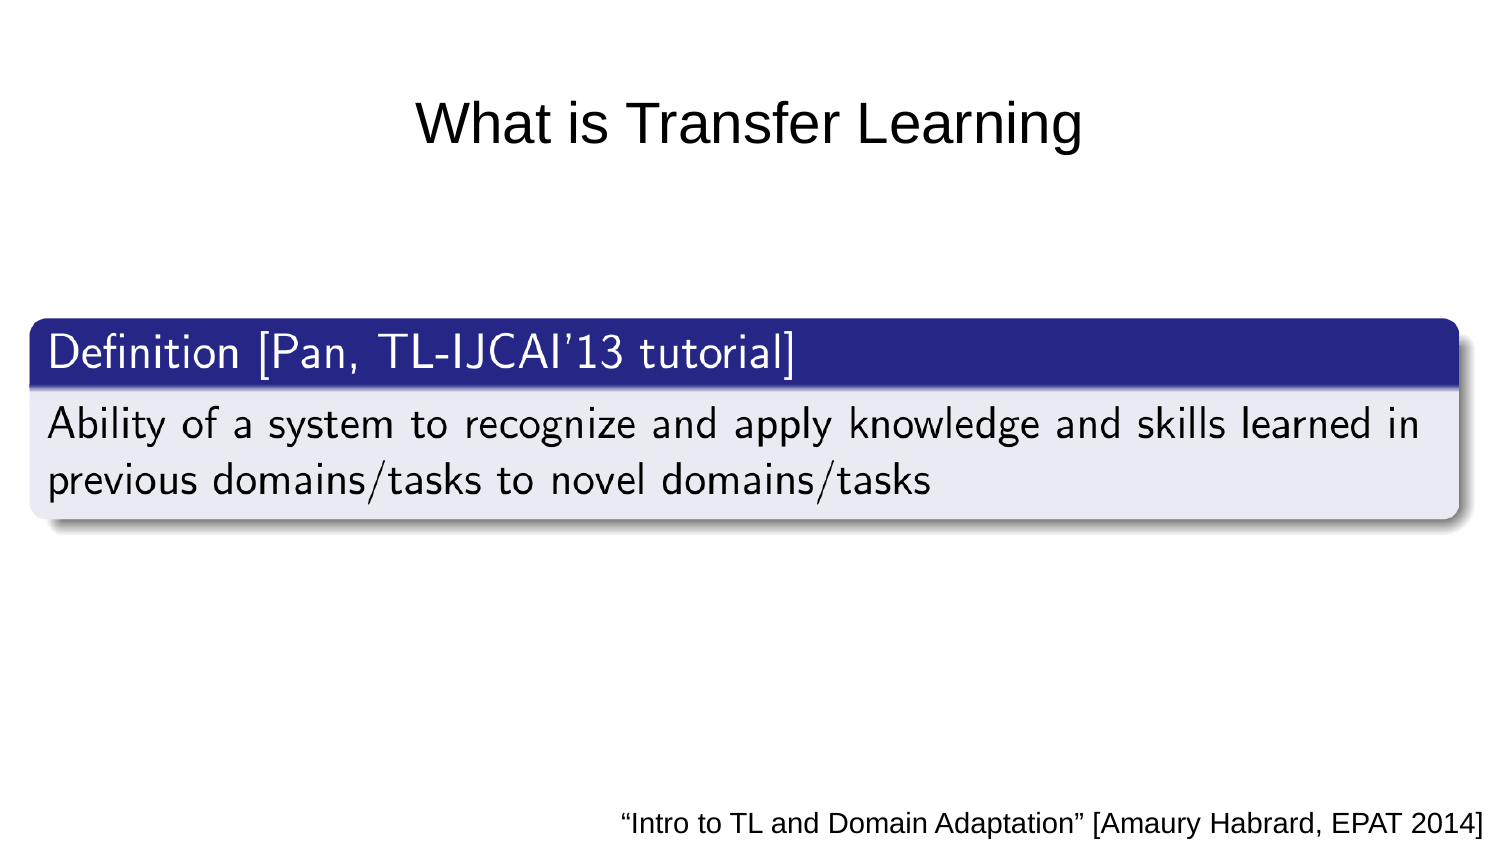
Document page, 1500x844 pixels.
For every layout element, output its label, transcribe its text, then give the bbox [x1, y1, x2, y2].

title What is Transfer Learning [51, 72, 1449, 167]
text_box “Intro to TL and Domain Adaptation” [Amaury Habrard, EPAT 2014] [595, 789, 1500, 844]
picture [24, 308, 1476, 536]
